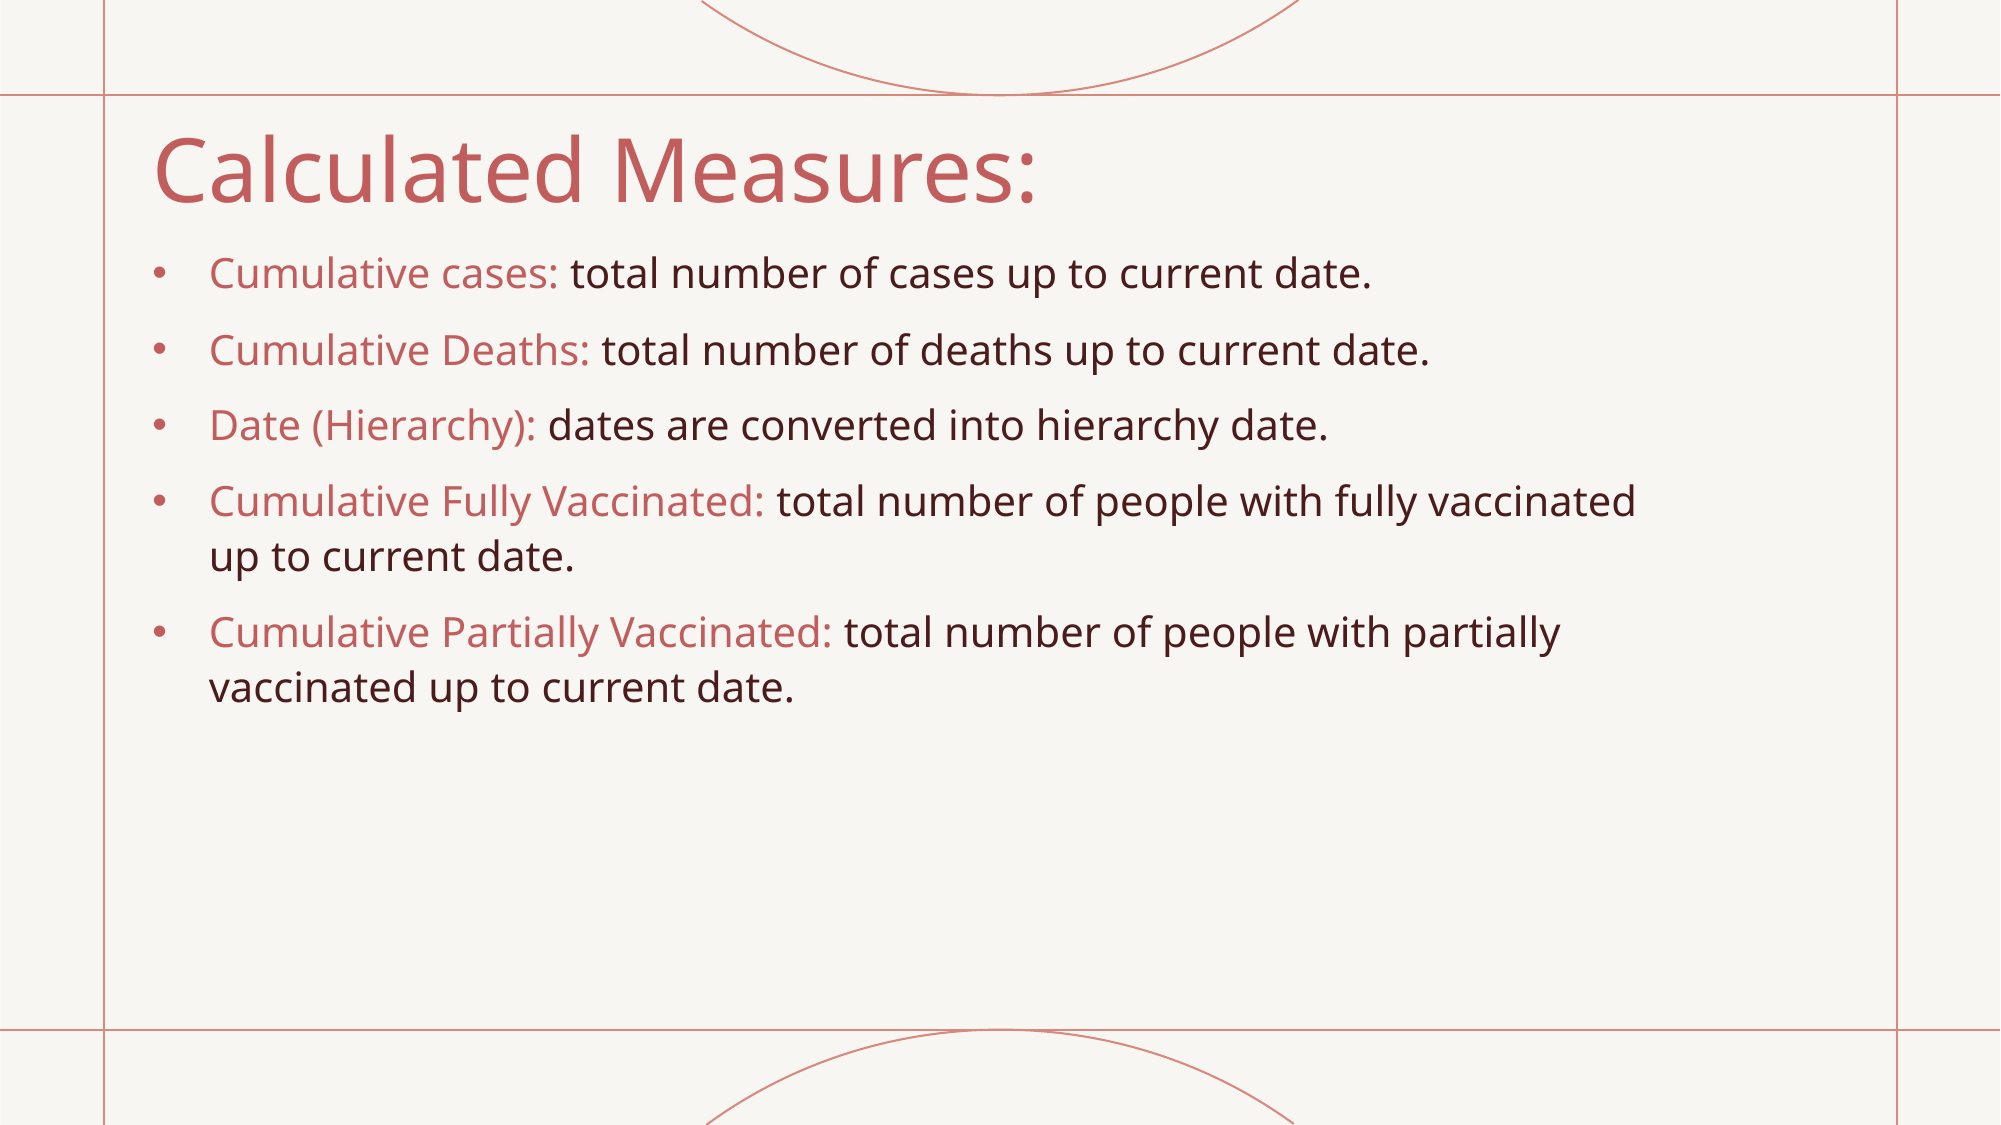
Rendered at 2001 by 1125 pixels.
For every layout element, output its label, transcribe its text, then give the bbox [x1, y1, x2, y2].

title Calculated Measures: [137, 105, 1739, 228]
subtitle Cumulative cases: total number of cases up to current date. Cumulative Deaths: total number of deaths up to current date. Date (Hierarchy): dates are converted into hierarchy date. Cumulative Fully Vaccinated: total number of people with fully vaccinated up to current date. Cumulative Partially Vaccinated: total number of people with partially vaccinated up to current date. [137, 234, 1697, 1020]
